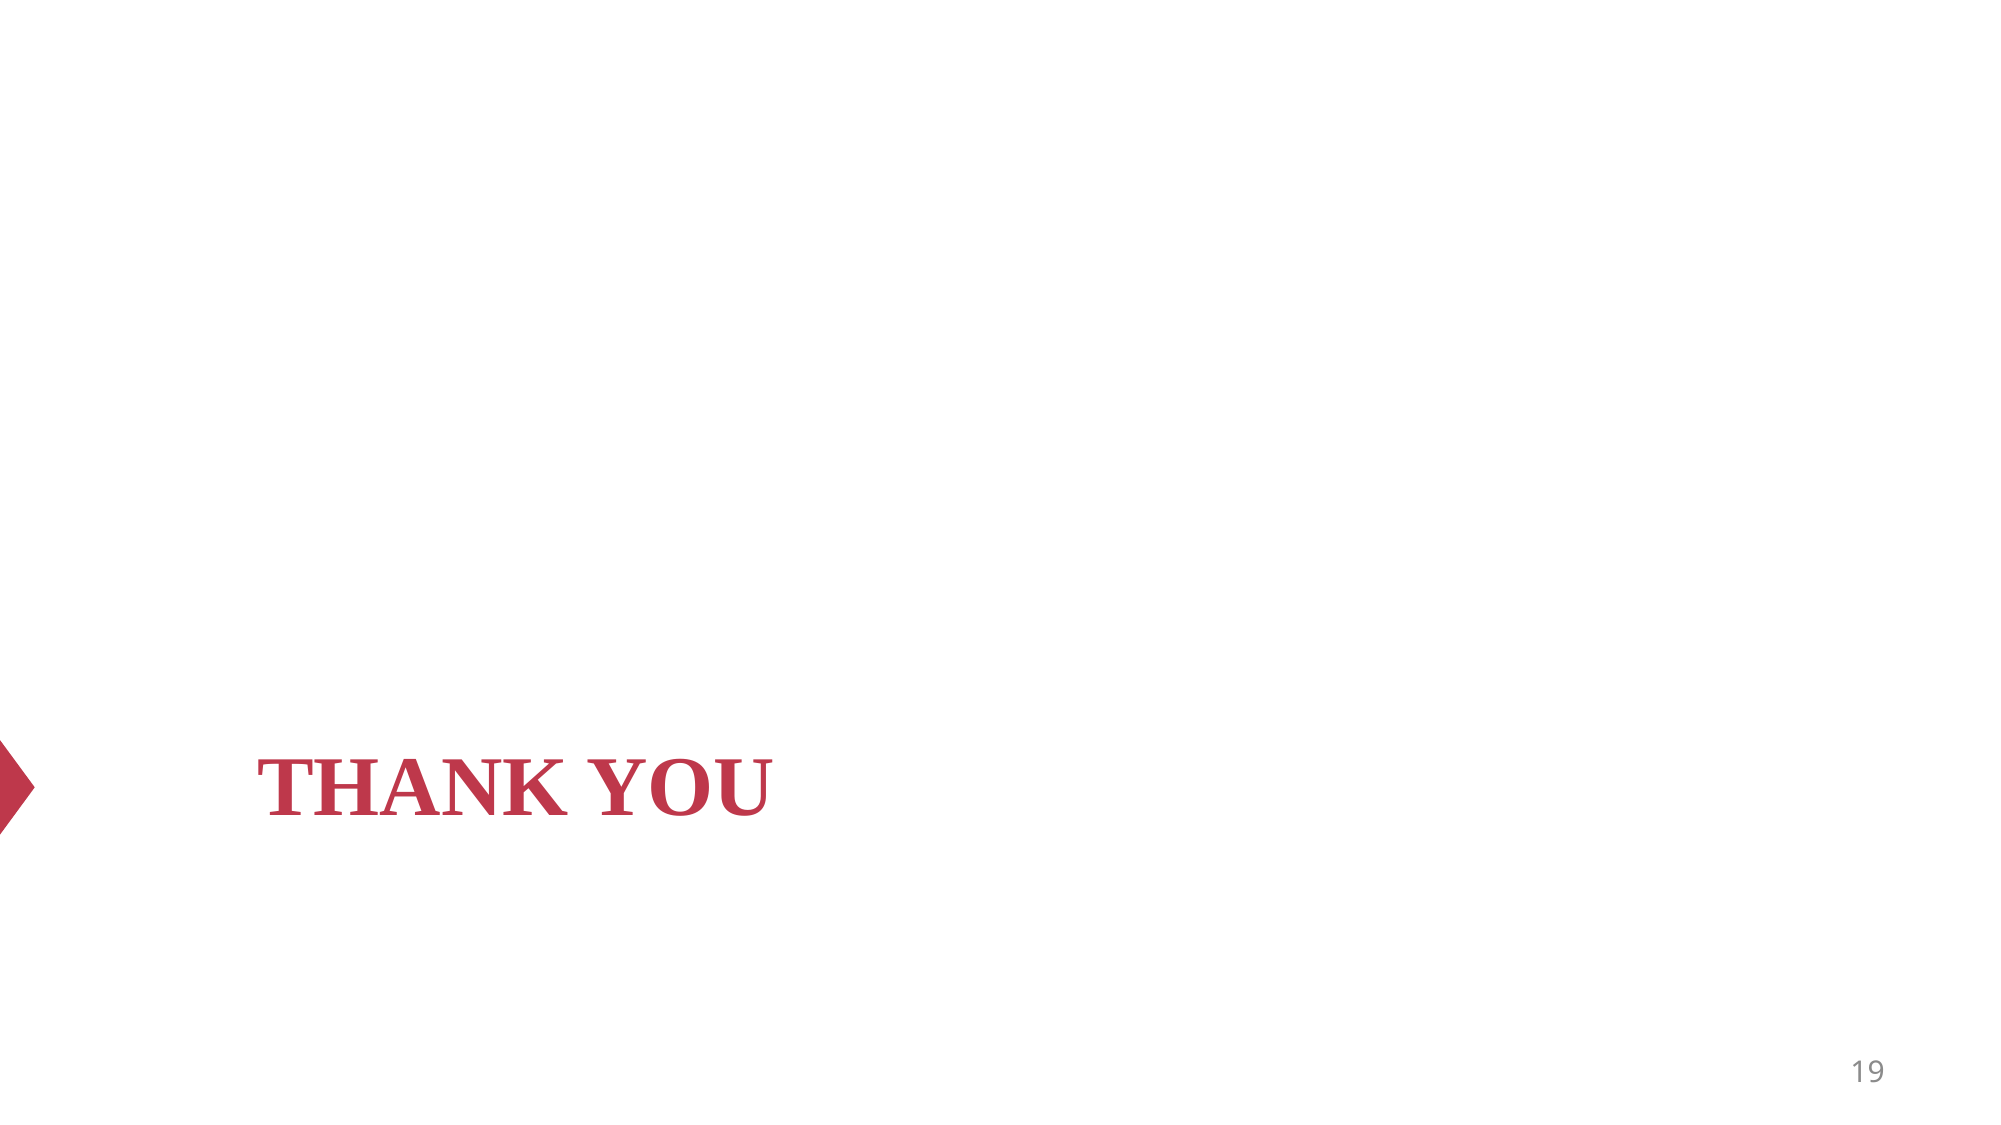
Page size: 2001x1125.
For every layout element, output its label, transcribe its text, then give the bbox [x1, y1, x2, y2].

slide_number 19 [1433, 1042, 1900, 1103]
title Thank You [242, 722, 1936, 947]
